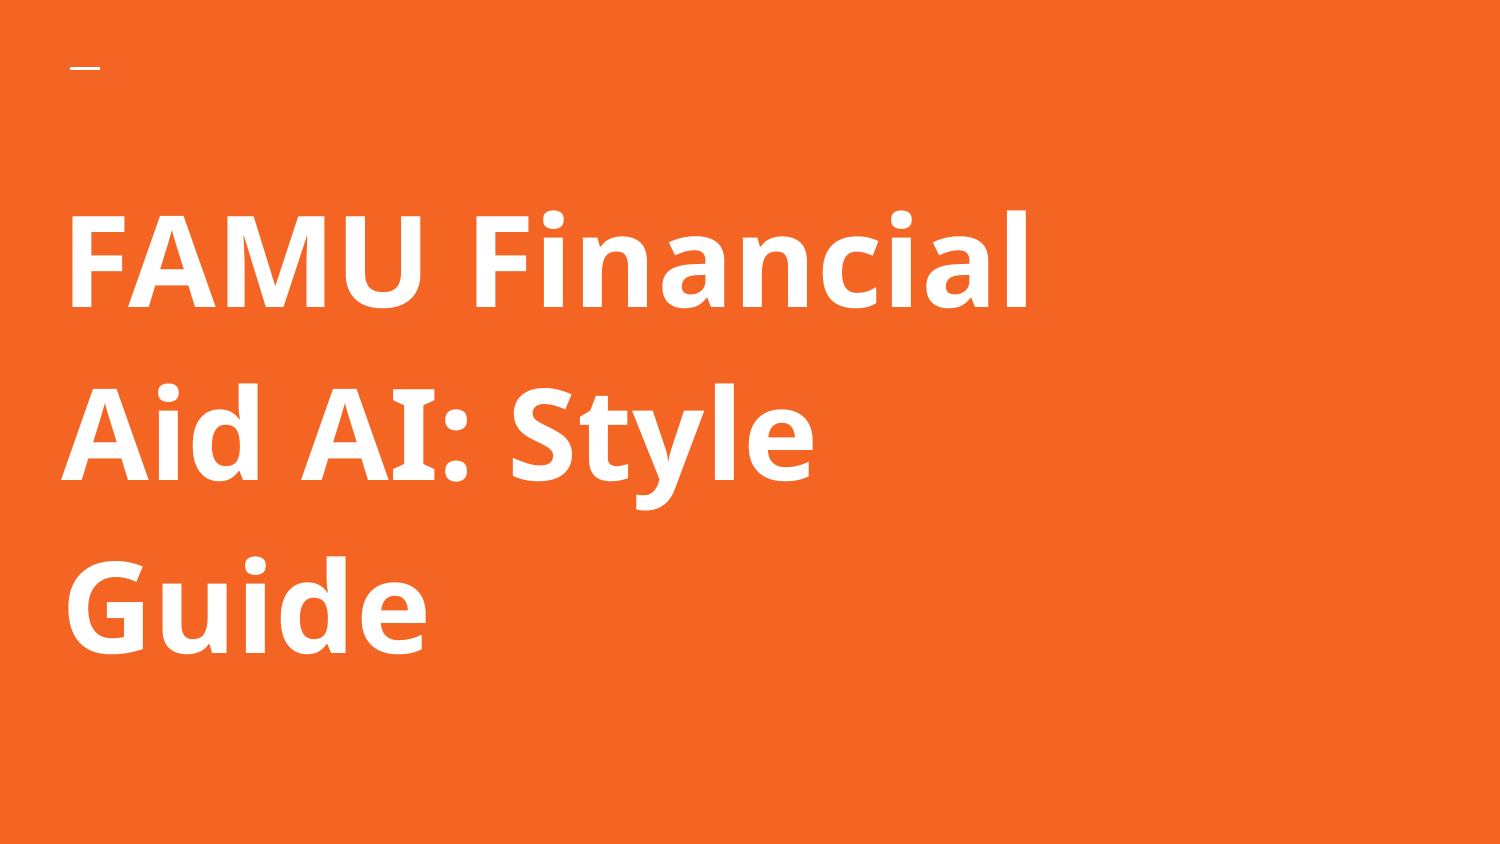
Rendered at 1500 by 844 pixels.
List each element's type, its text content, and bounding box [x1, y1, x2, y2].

title FAMU Financial Aid AI: Style Guide [46, 116, 1071, 746]
